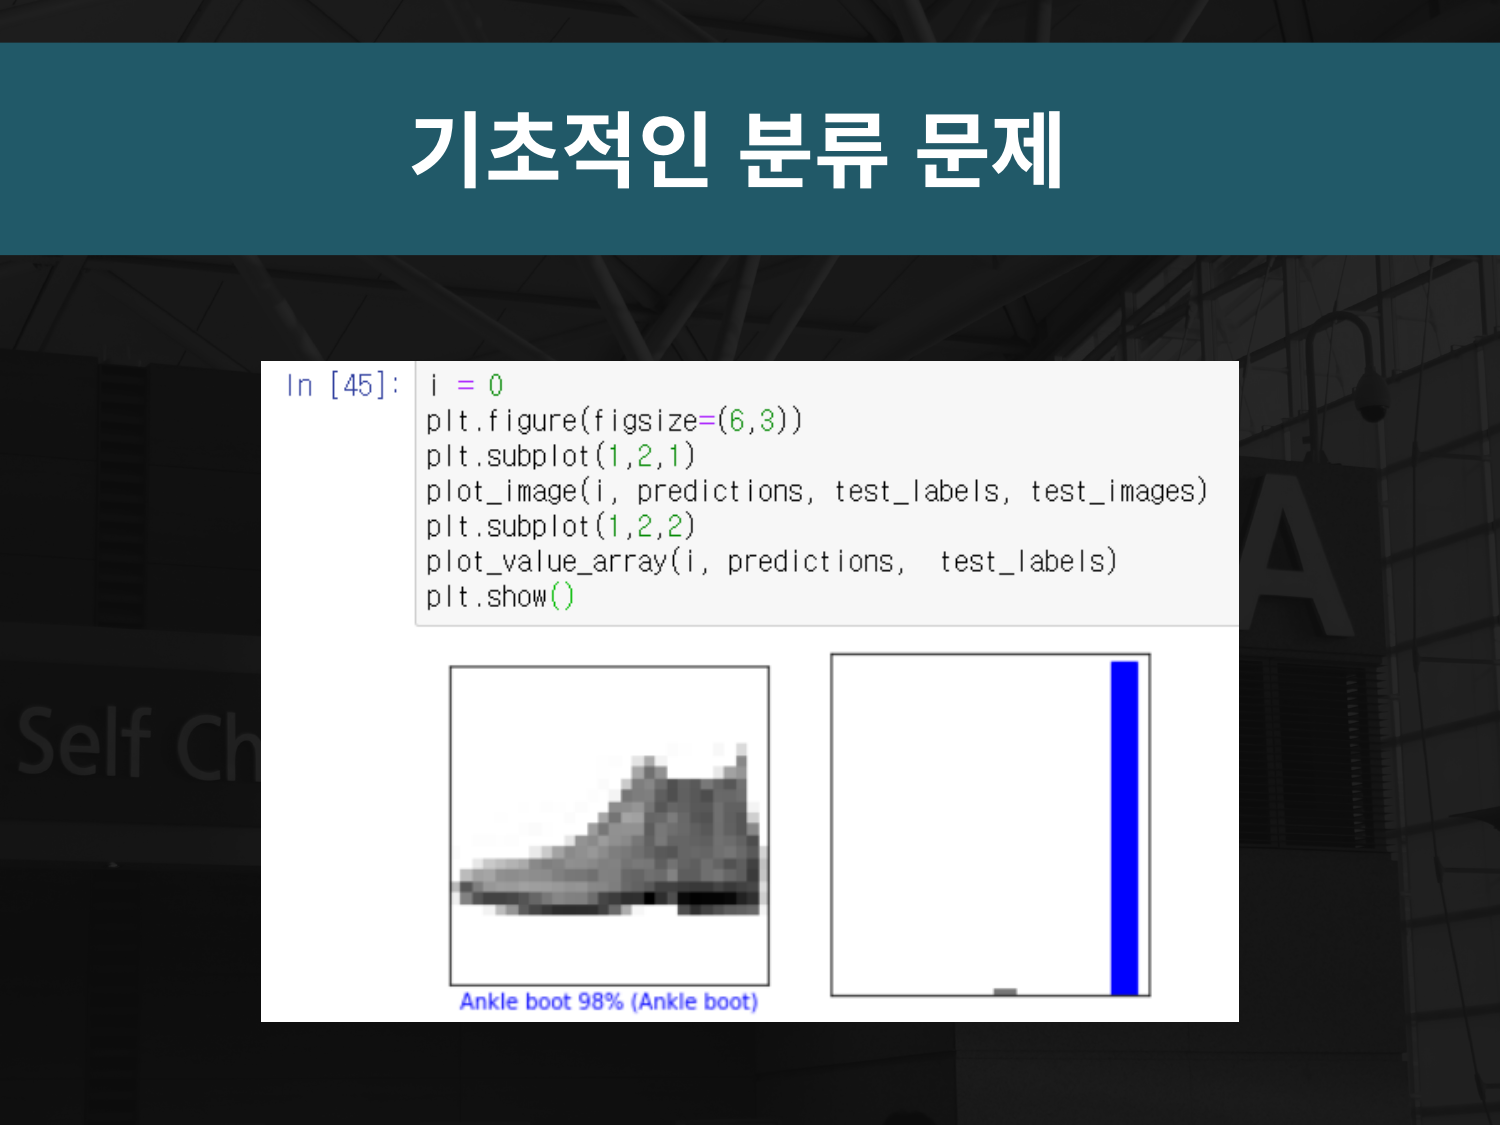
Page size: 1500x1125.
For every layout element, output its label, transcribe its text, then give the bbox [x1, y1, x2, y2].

text_box 기초적인 분류 문제 [41, 91, 1436, 206]
picture [261, 361, 1239, 1023]
text_box [0, 41, 1500, 257]
